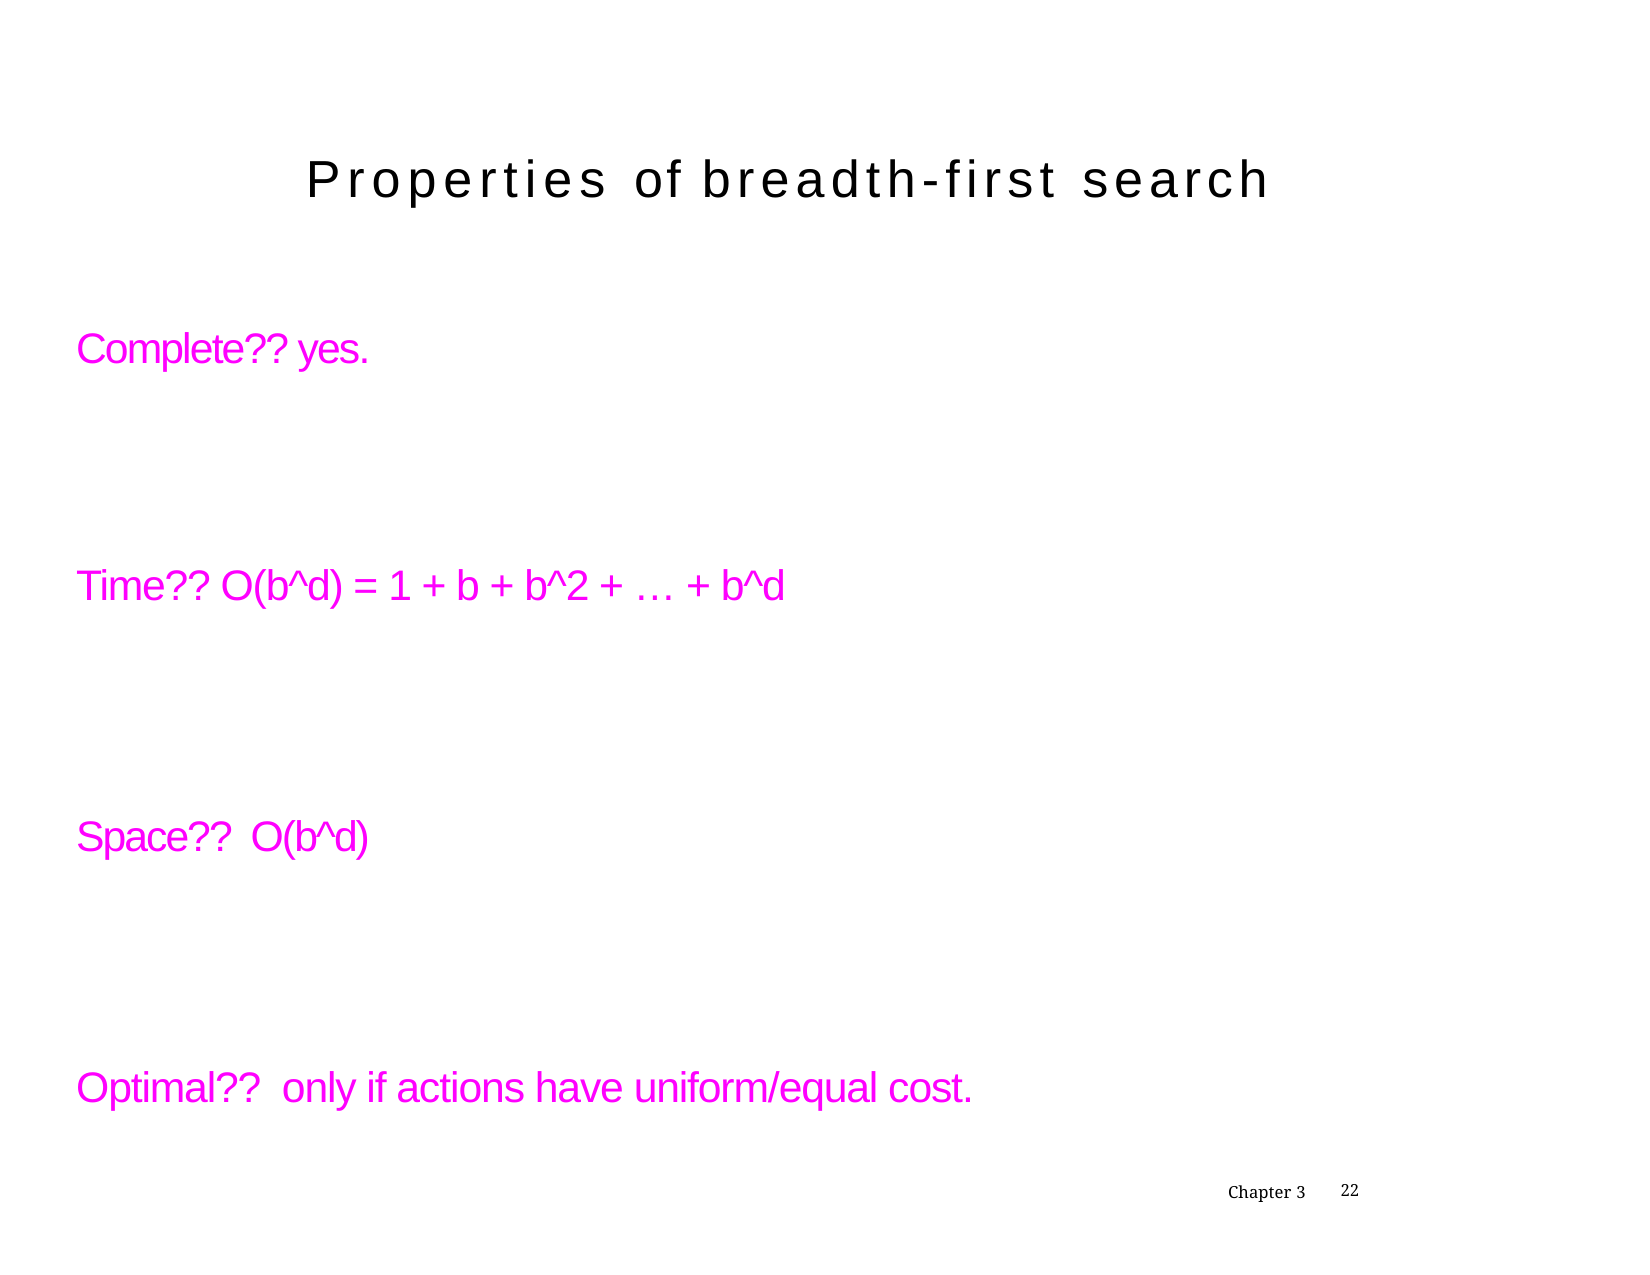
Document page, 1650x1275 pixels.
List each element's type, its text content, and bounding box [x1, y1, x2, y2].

text_box Complete?? yes. Time?? O(b^d) = 1 + b + b^2 + … + b^d Space?? O(b^d) Optimal?? only if actions have uniform/equal cost. [74, 320, 1304, 1111]
text_box 1 [1336, 1183, 1363, 1275]
text_box Chapter 3 [1226, 1183, 1308, 1275]
text_box Properties of breadth-first search [112, 157, 1379, 370]
